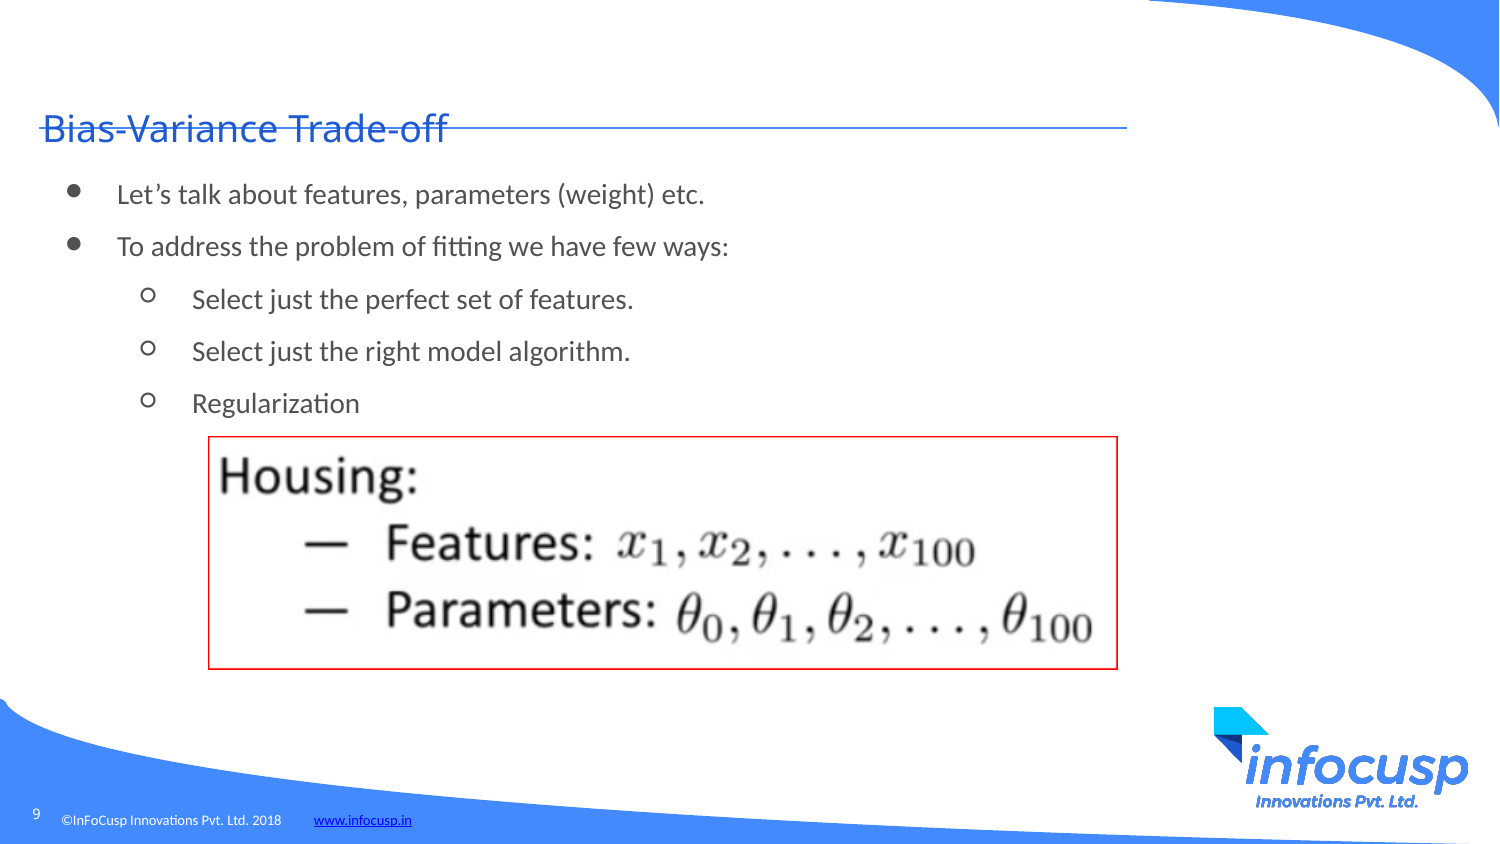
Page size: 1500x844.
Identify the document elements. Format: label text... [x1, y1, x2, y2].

text_box Let’s talk about features, parameters (weight) etc. To address the problem of fitting we have few ways: Select just the perfect set of features. Select just the right model algorithm. Regularization [38, 154, 1468, 669]
picture [207, 436, 1118, 670]
text_box Bias-Variance Trade-off [38, 86, 591, 127]
picture [1213, 707, 1468, 809]
slide_number ‹#› [20, 805, 44, 829]
